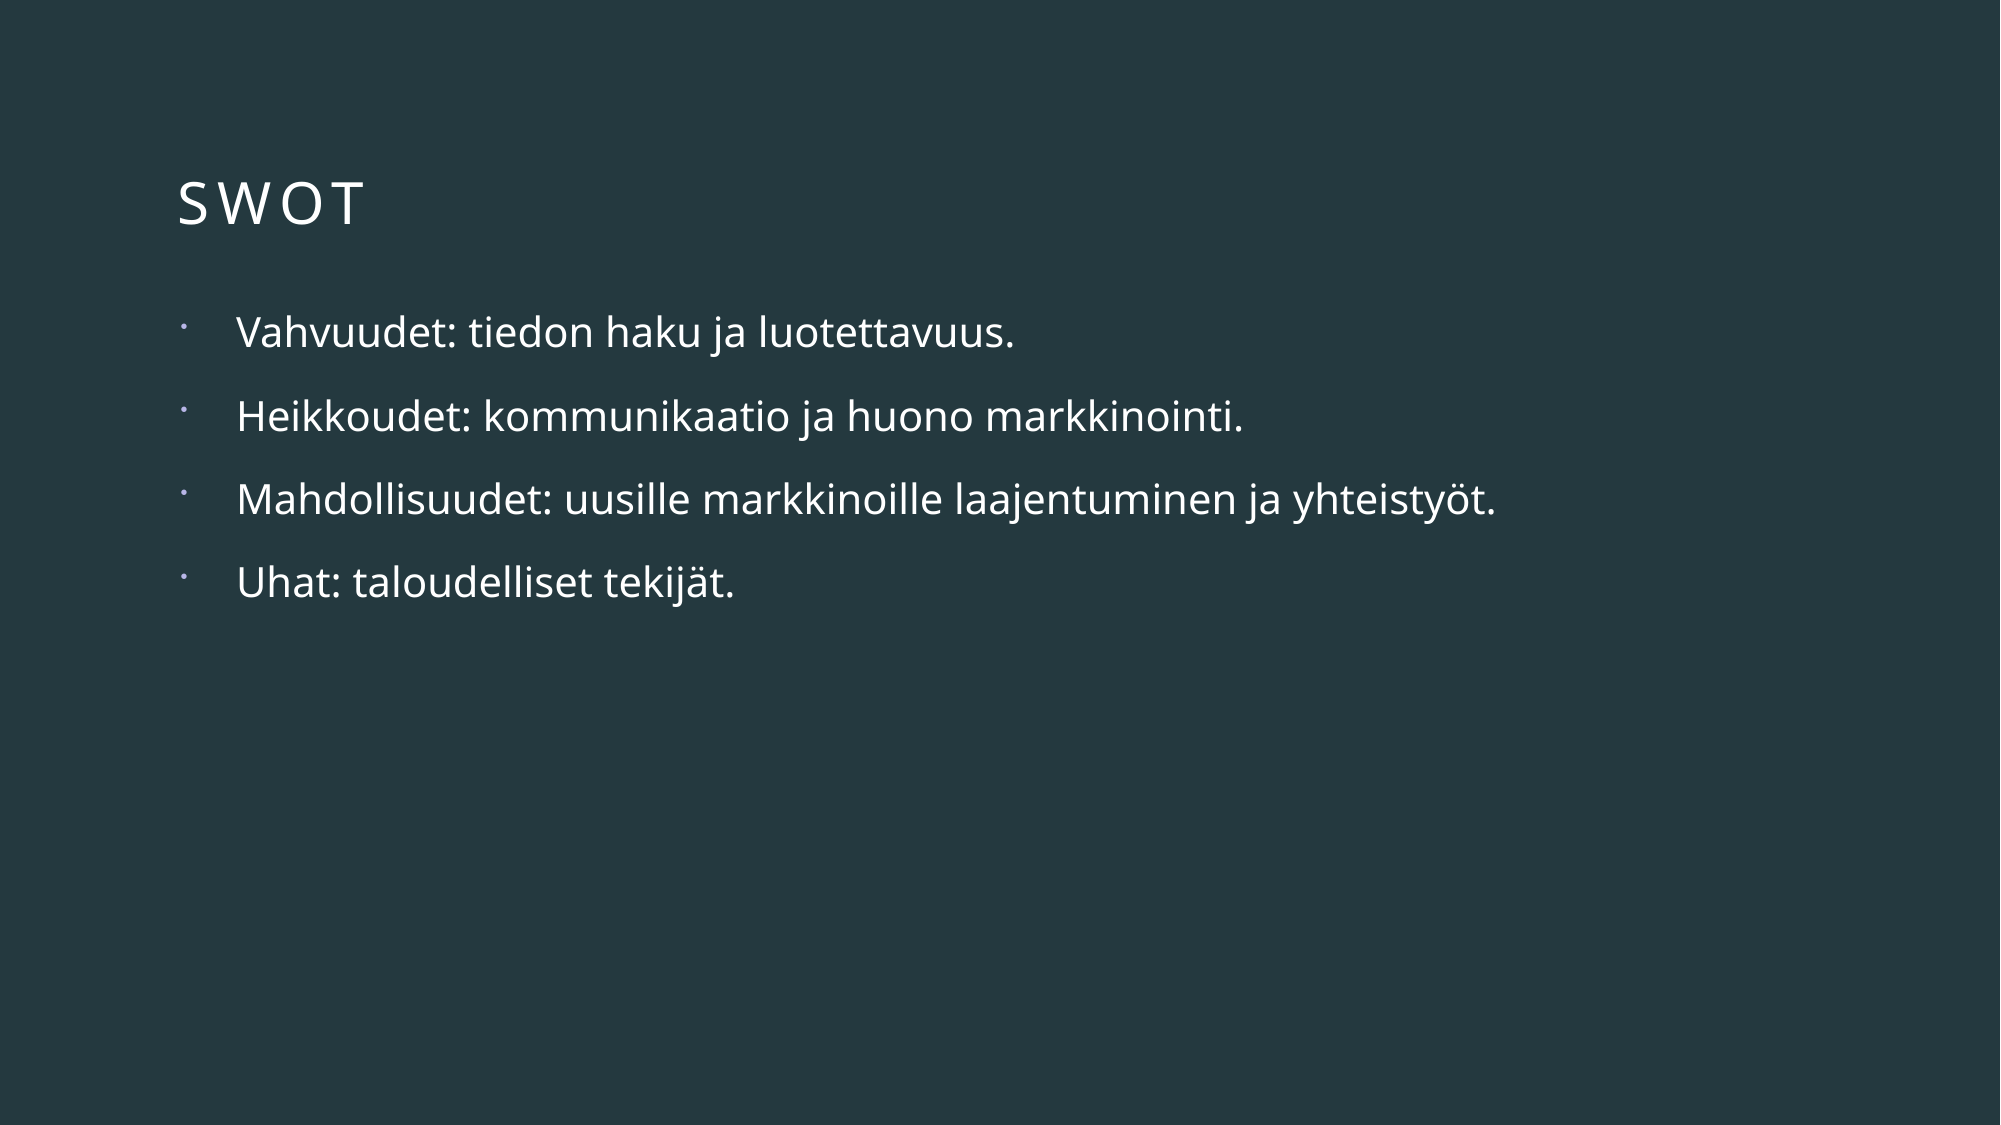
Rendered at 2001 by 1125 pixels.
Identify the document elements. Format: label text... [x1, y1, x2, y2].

list Vahvuudet: tiedon haku ja luotettavuus. Heikkoudet: kommunikaatio ja huono markkinointi. Mahdollisuudet: uusille markkinoille laajentuminen ja yhteistyöt. Uhat: taloudelliset tekijät. [177, 293, 1822, 947]
title SWOT [177, 165, 1822, 274]
